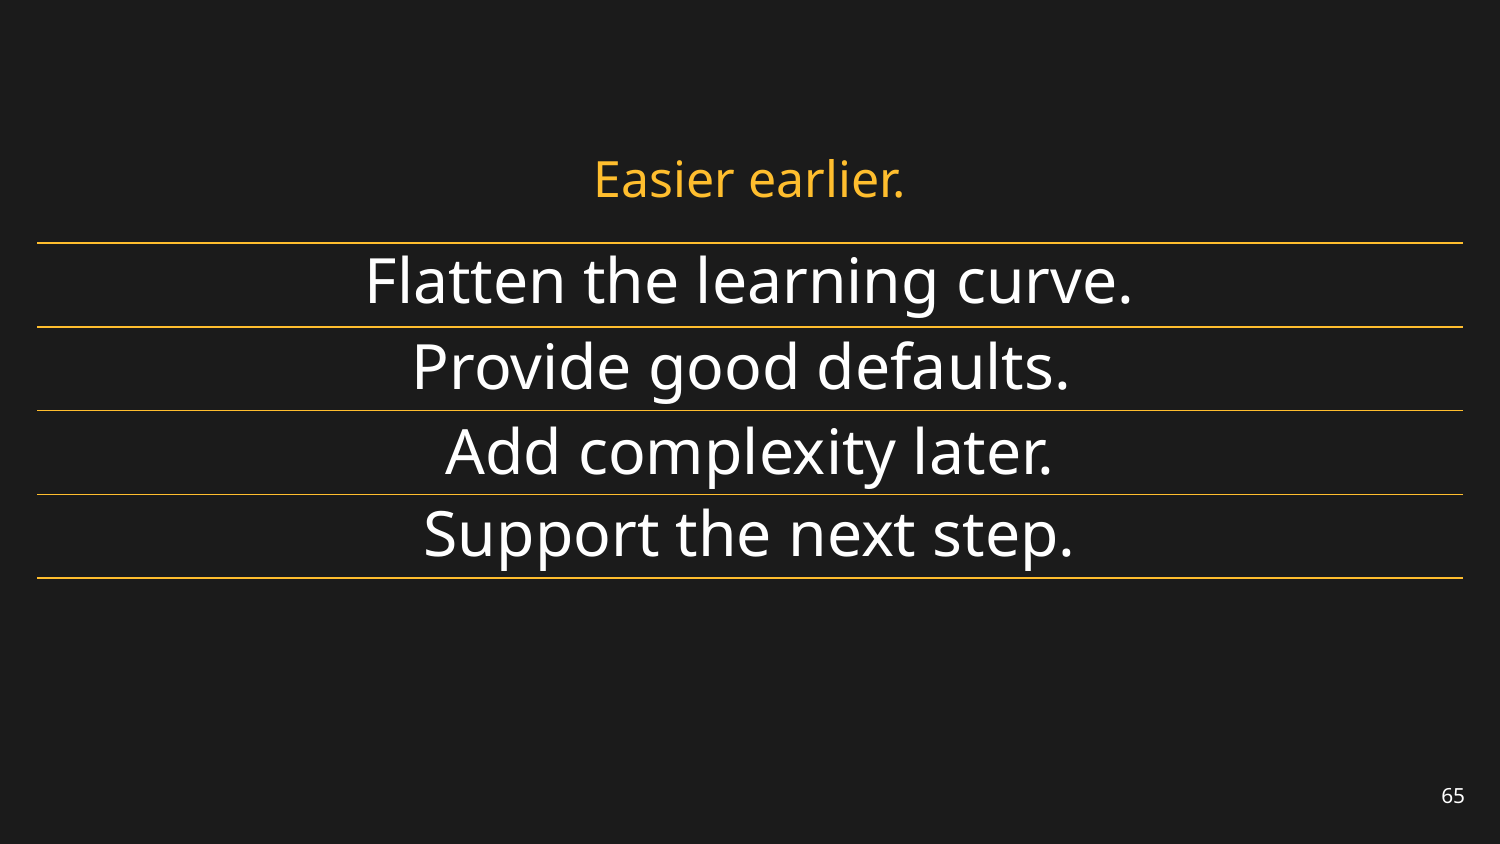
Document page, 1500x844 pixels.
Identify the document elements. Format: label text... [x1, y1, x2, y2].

slide_number 65 [1389, 764, 1480, 830]
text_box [37, 242, 1463, 579]
title Easier earlier. [51, 132, 1449, 218]
list Flatten the learning curve. [25, 231, 1475, 333]
